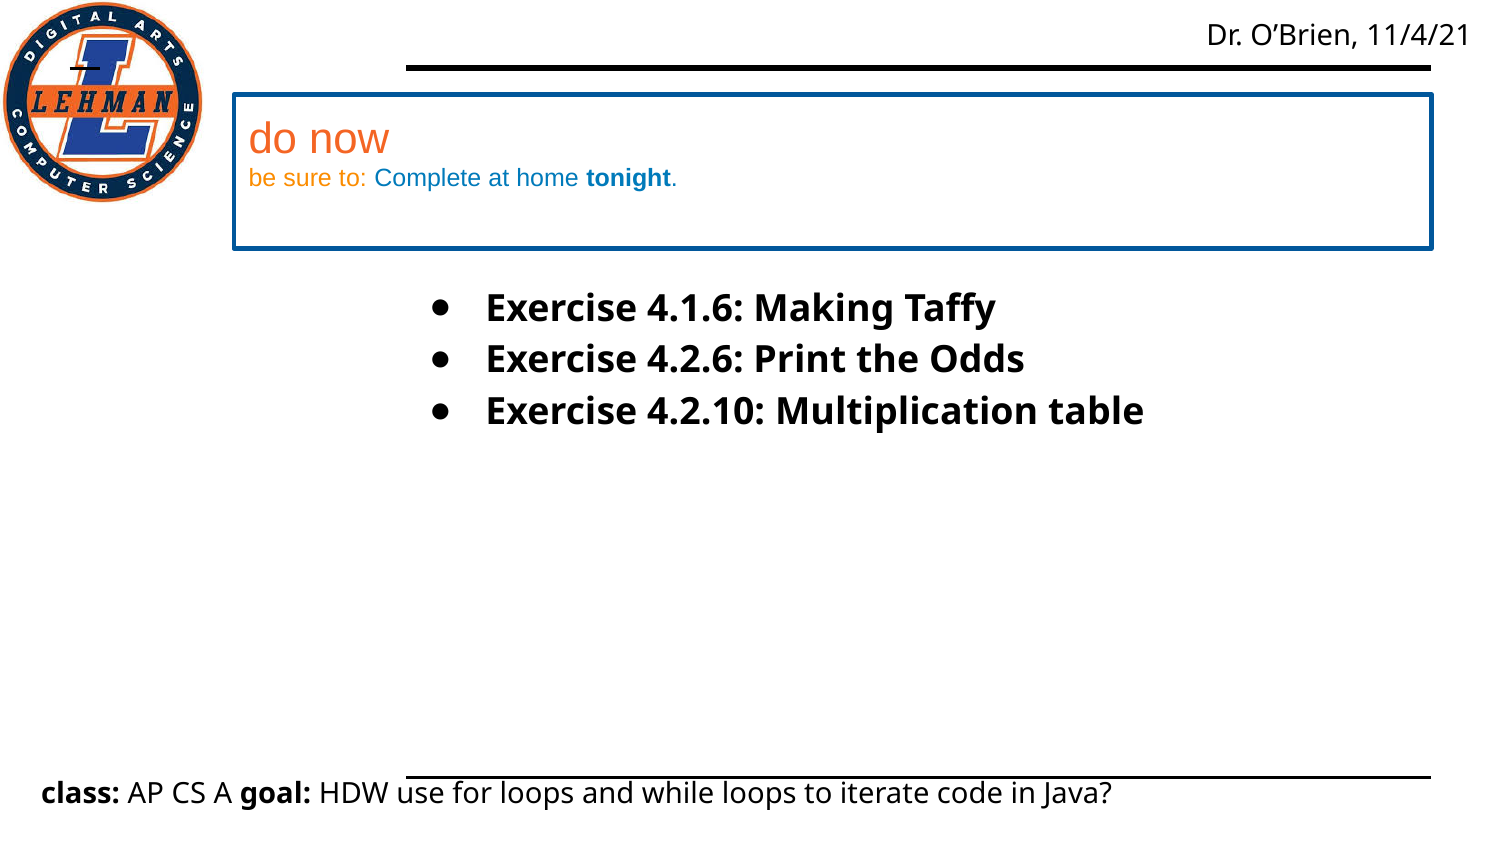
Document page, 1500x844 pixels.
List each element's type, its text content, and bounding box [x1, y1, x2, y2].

list Exercise 4.1.6: Making Taffy Exercise 4.2.6: Print the Odds Exercise 4.2.10: Multiplication table [394, 261, 1433, 755]
title do now be sure to: Complete at home tonight. [233, 93, 1433, 250]
picture [0, 0, 204, 204]
